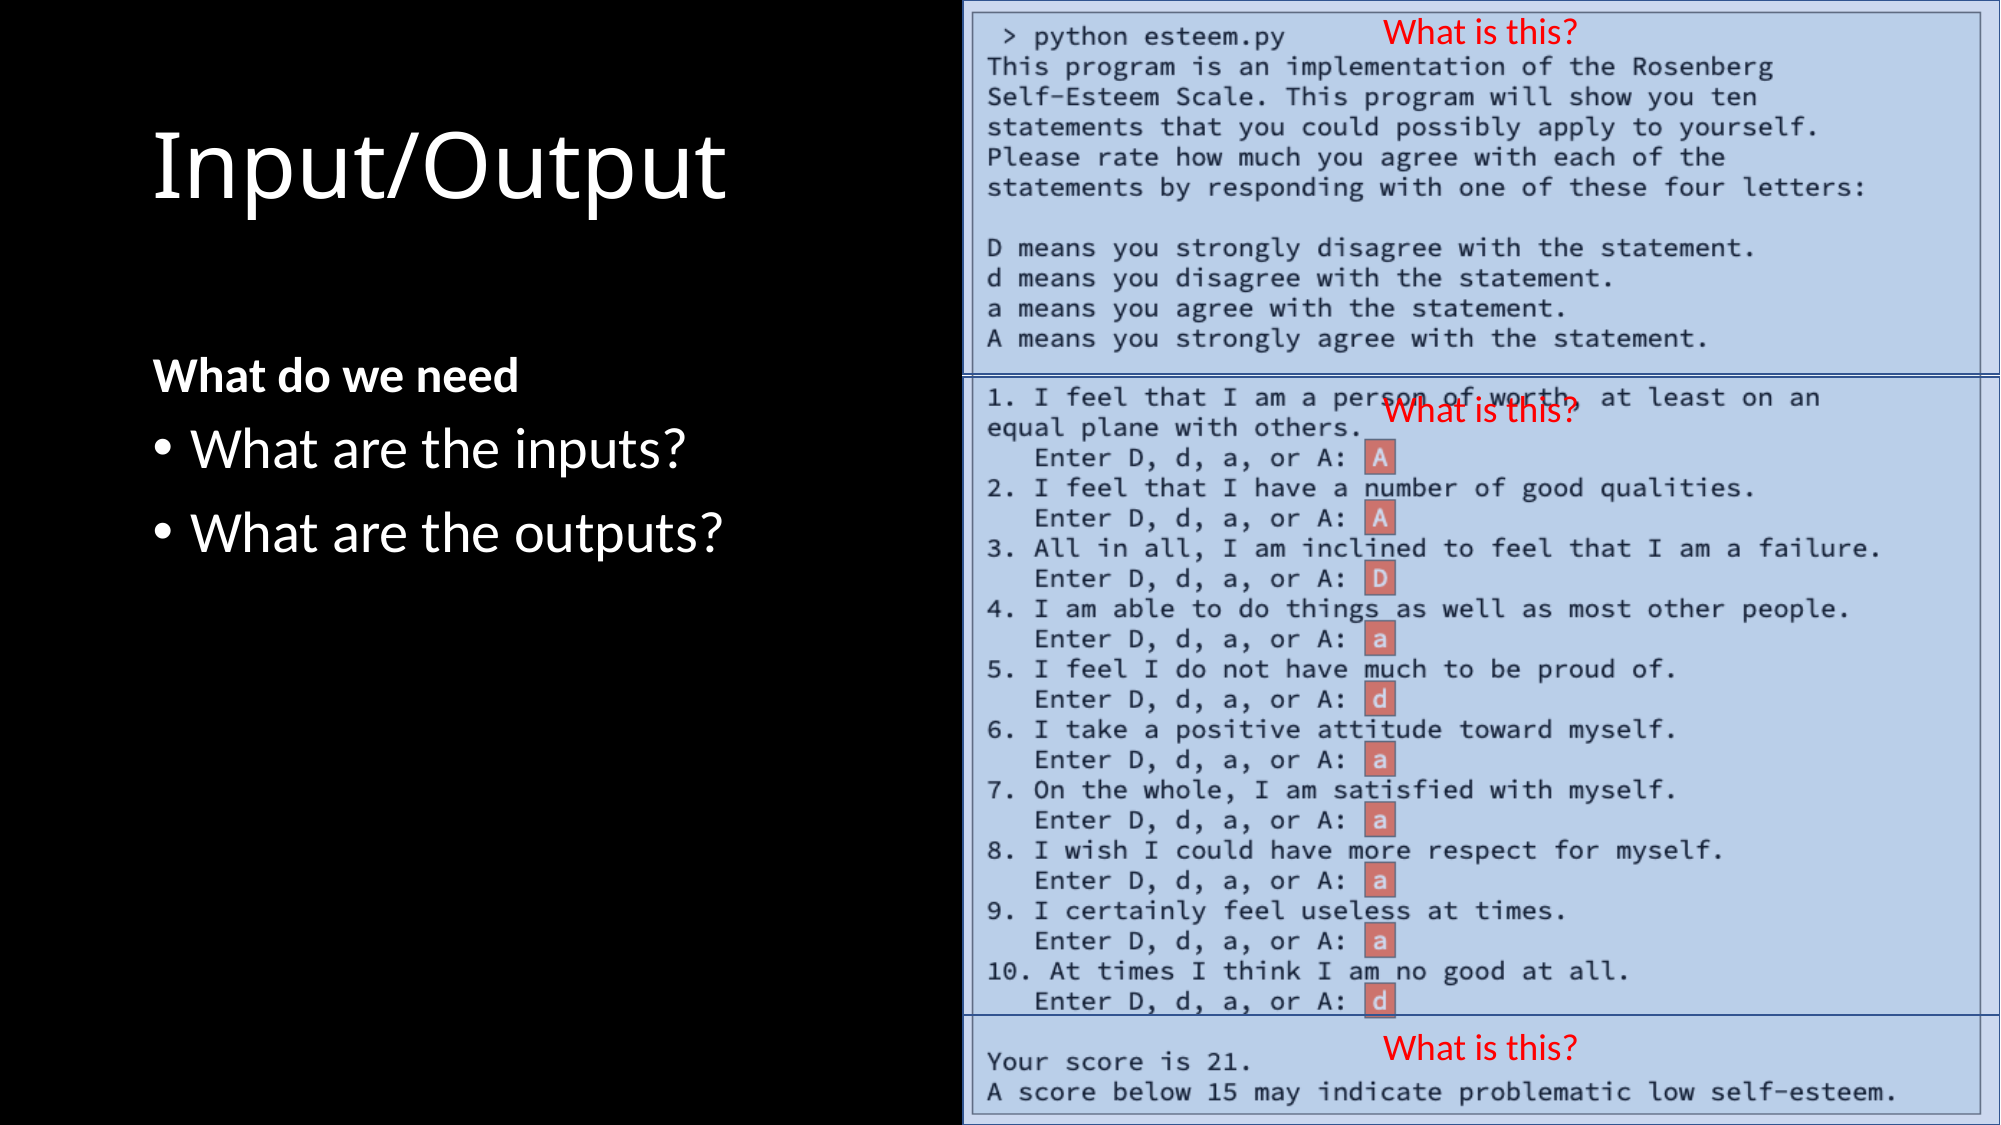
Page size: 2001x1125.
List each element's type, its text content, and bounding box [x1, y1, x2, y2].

title Input/Output [137, 59, 962, 275]
list What do we need [137, 275, 962, 410]
list What are the inputs? What are the outputs? [137, 410, 962, 1016]
picture [962, 0, 2000, 1125]
